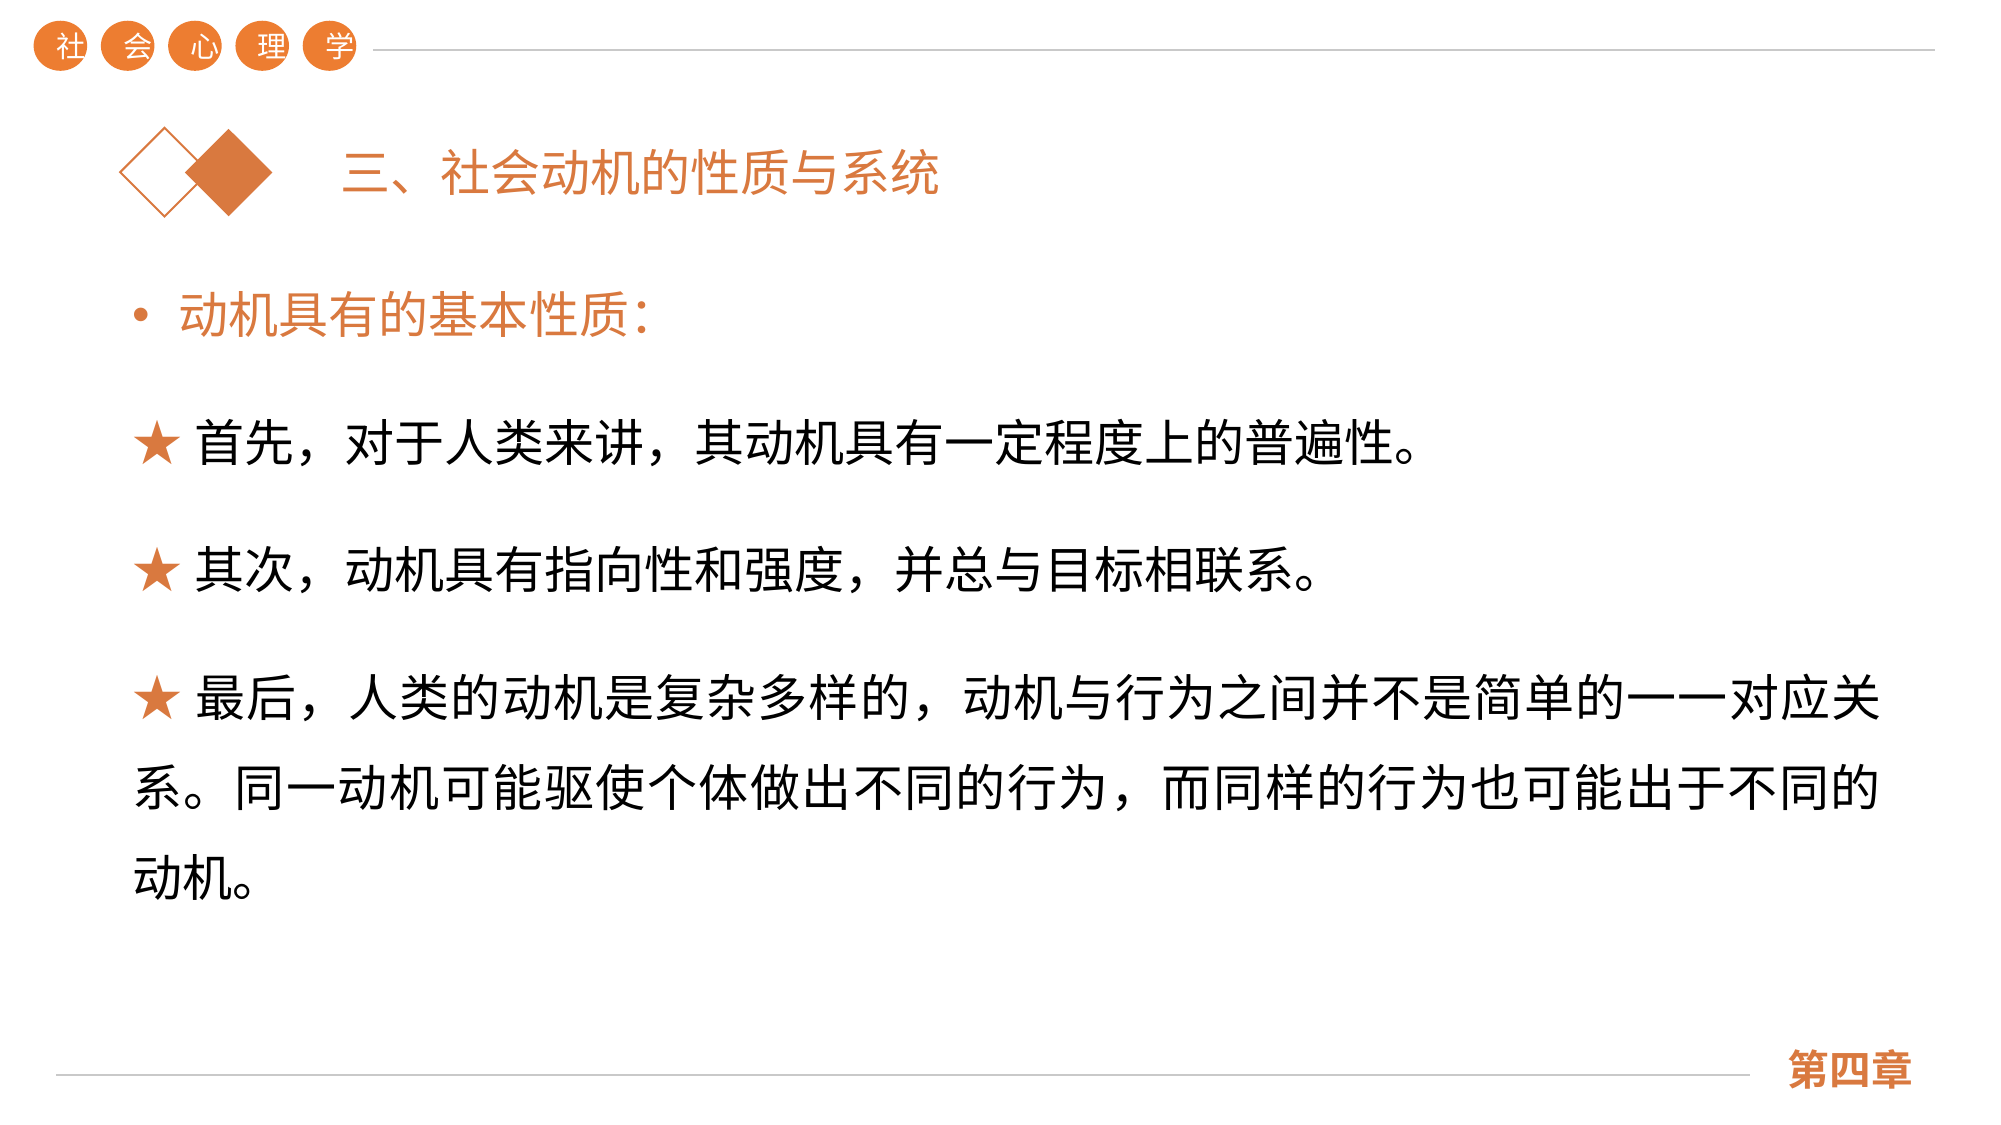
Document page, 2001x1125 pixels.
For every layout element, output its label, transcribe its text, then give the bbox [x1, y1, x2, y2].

text_box 三、社会动机的性质与系统 [325, 134, 956, 209]
text_box 动机具有的基本性质： ★首先，对于人类来讲，其动机具有一定程度上的普遍性。 ★其次，动机具有指向性和强度，并总与目标相联系。 ★最后，人类的动机是复杂多样的，动机与行为之间并不是简单的一一对应关系。同一动机可能驱使个体做出不同的行为，而同样的行为也可能出于不同的动机。 [117, 246, 1896, 1042]
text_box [120, 127, 273, 217]
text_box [33, 20, 357, 71]
text_box 第四章 [1772, 1040, 2000, 1101]
